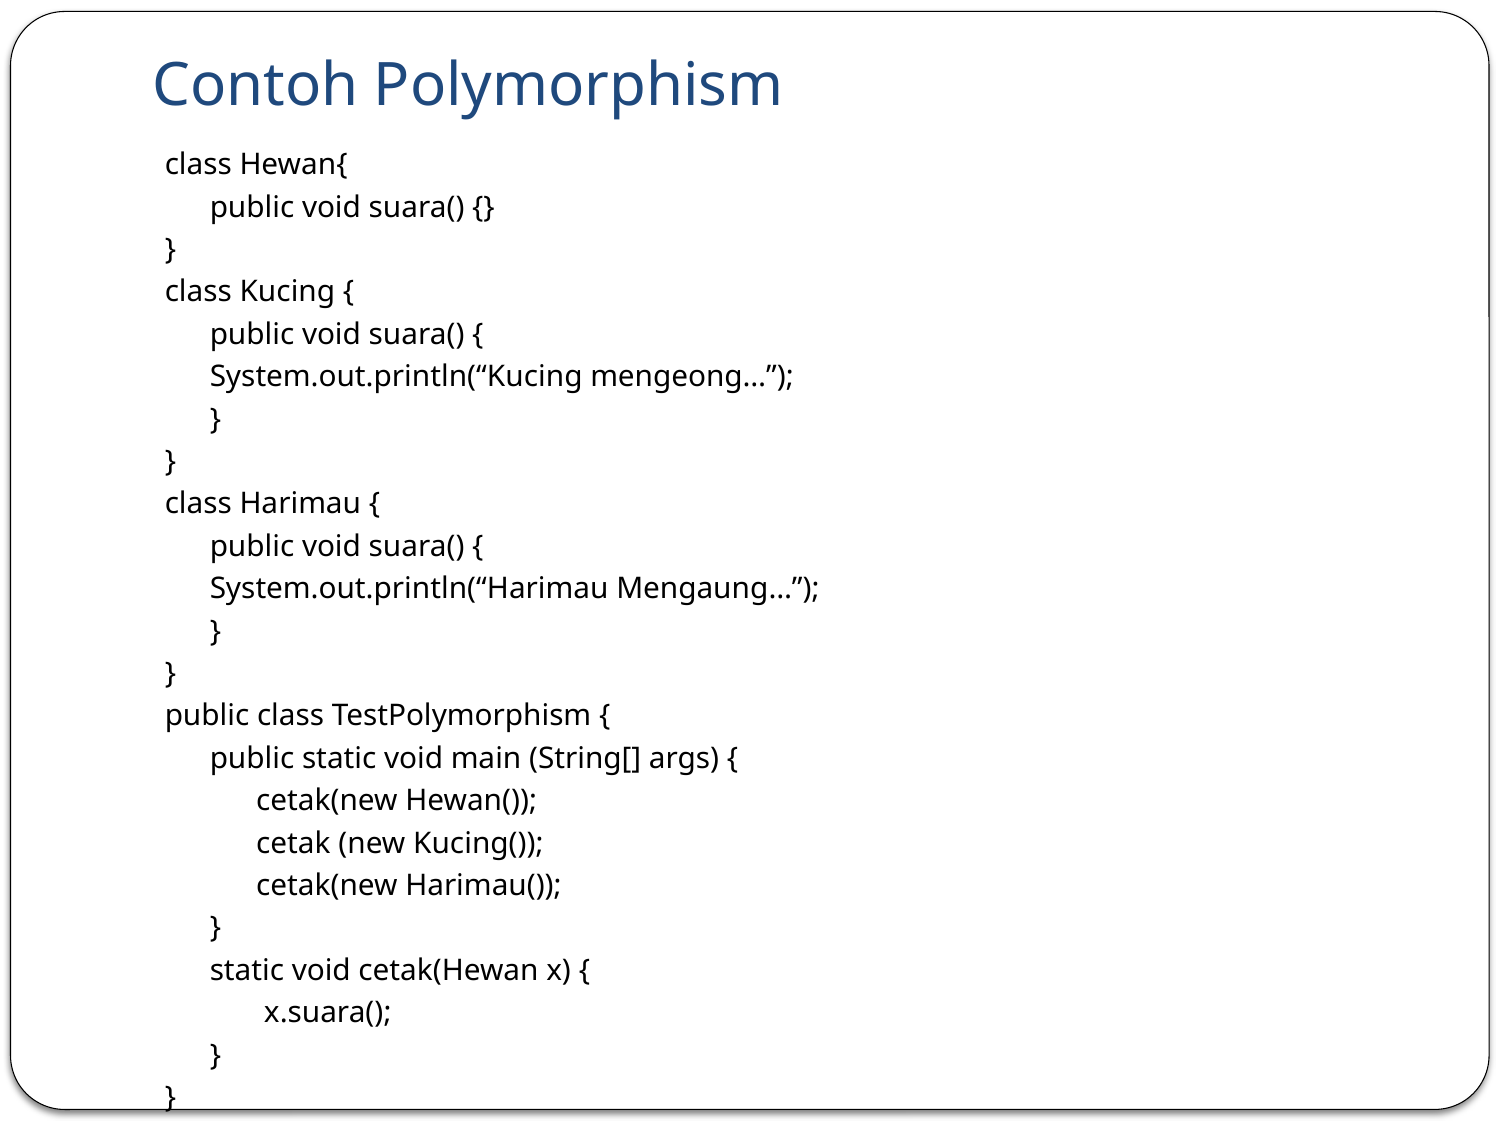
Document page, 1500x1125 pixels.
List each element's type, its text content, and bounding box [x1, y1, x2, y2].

title Contoh Polymorphism [137, 37, 1413, 133]
list class Hewan{ public void suara() {} } class Kucing { public void suara() { System.out.println(“Kucing mengeong…”); } } class Harimau { public void suara() { System.out.println(“Harimau Mengaung…”); } } public class TestPolymorphism { public static void main (String[] args) { cetak(new Hewan()); cetak (new Kucing()); cetak(new Harimau()); } static void cetak(Hewan x) { x.suara(); } } [150, 137, 1425, 1125]
